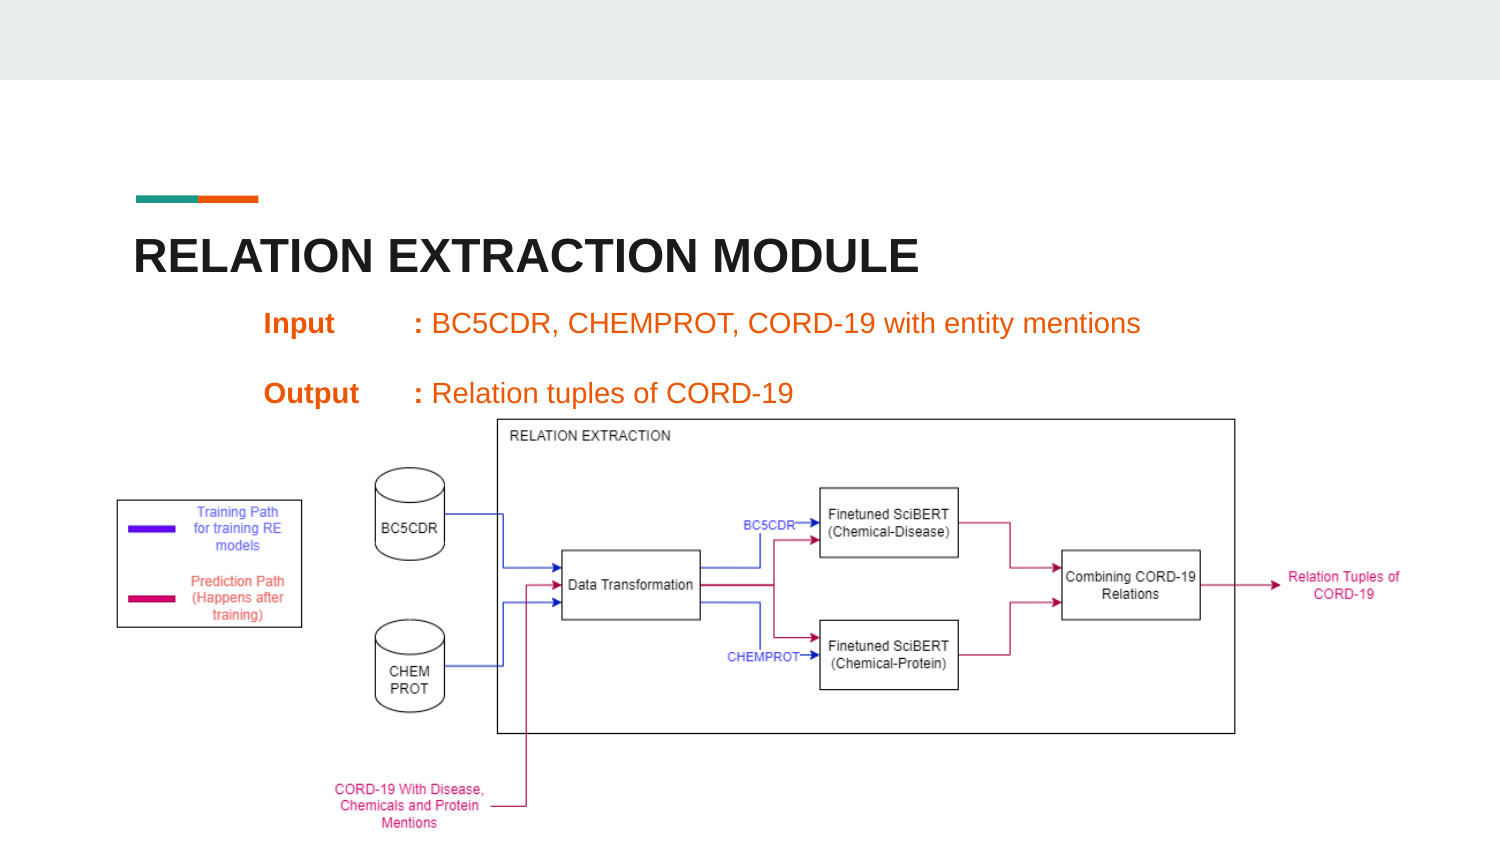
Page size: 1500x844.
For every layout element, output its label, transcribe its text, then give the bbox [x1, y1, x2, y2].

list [111, 413, 1415, 837]
text_box Input : BC5CDR, CHEMPROT, CORD-19 with entity mentions Output : Relation tuples of CORD-19 [248, 289, 1328, 412]
title RELATION EXTRACTION MODULE [118, 210, 1380, 298]
